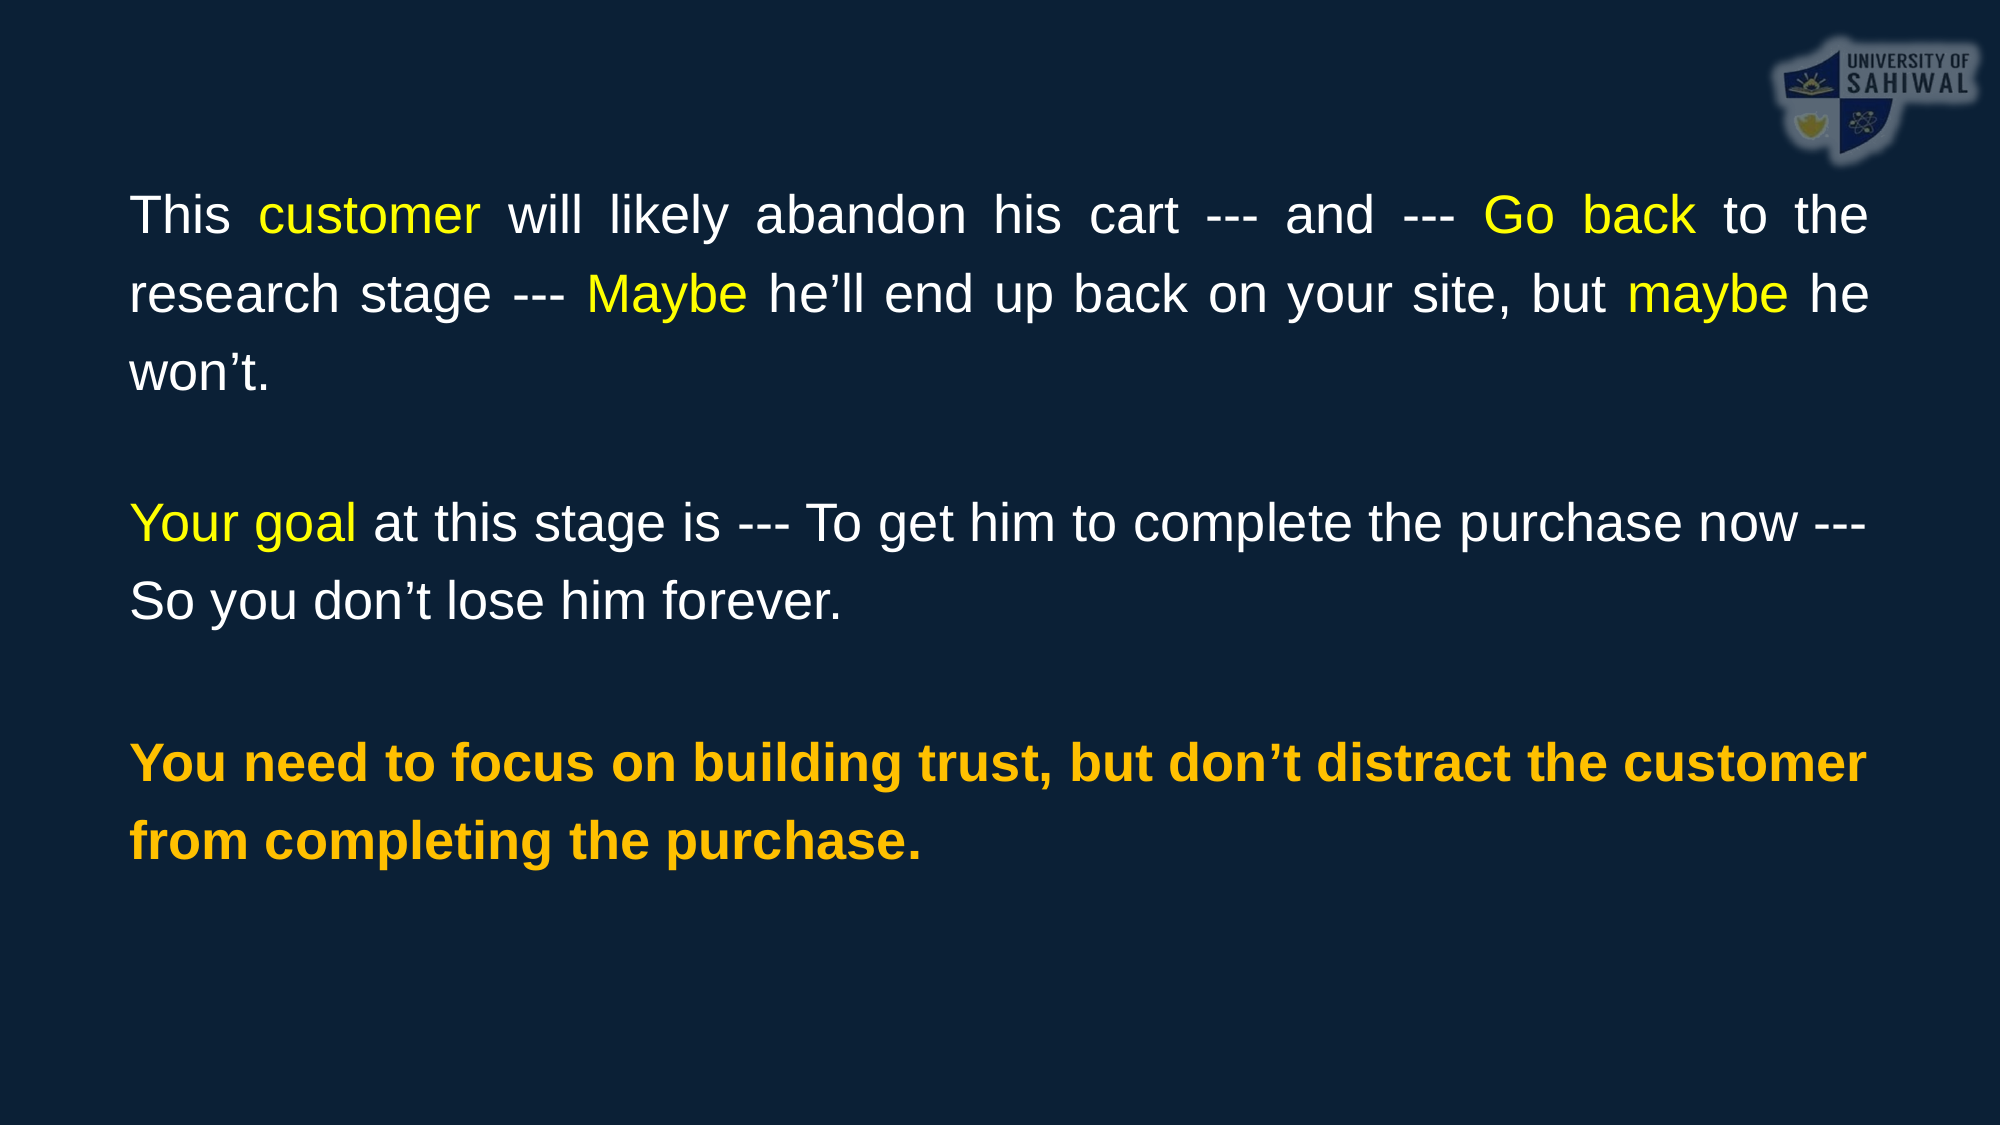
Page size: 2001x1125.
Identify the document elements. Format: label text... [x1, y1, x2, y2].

picture [1747, 0, 2000, 208]
list This customer will likely abandon his cart --- and --- Go back to the research stage --- Maybe he’ll end up back on your site, but maybe he won’t. Your goal at this stage is --- To get him to complete the purchase now --- So you don’t lose him forever. You need to focus on building trust, but don’t distract the customer from completing the purchase. [114, 73, 1886, 1052]
